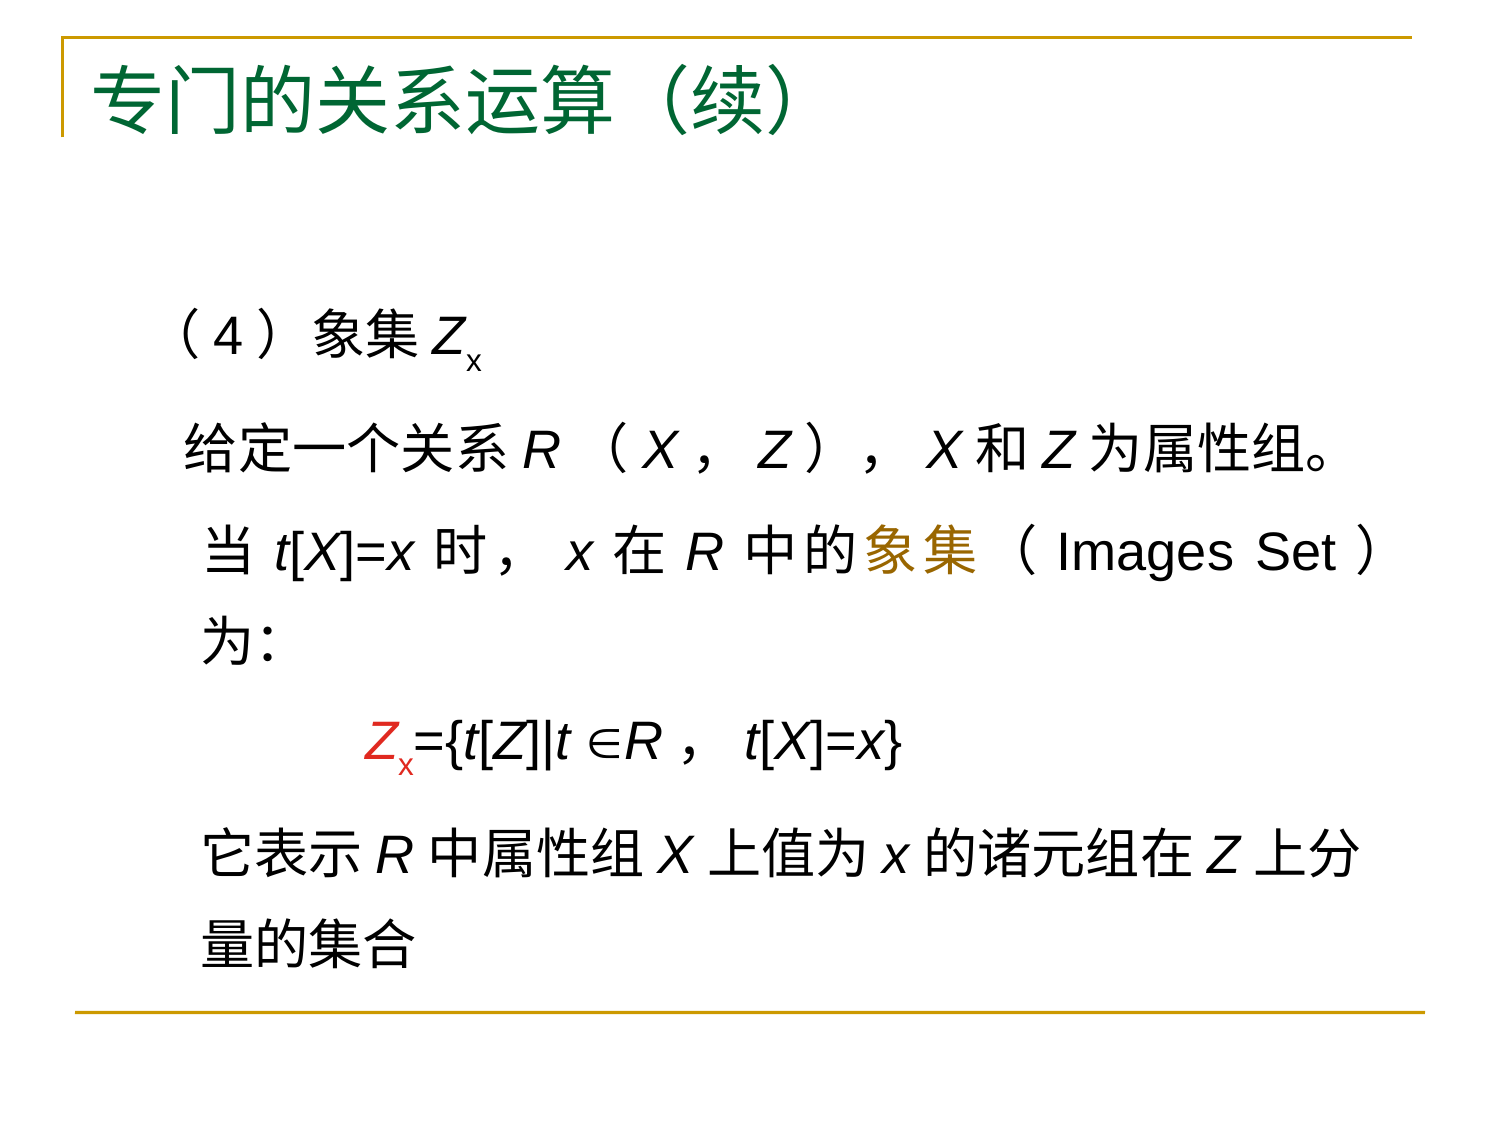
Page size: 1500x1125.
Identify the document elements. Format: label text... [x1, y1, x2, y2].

title 专门的关系运算（续） [74, 45, 1426, 233]
list （4）象集Zx 给定一个关系R（X，Z），X和Z为属性组。 当t[X]=x时，x在R中的象集（Images Set）为： Zx={t[Z]|t R，t[X]=x} 它表示R中属性组X上值为x的诸元组在Z上分量的集合 [74, 262, 1426, 1006]
